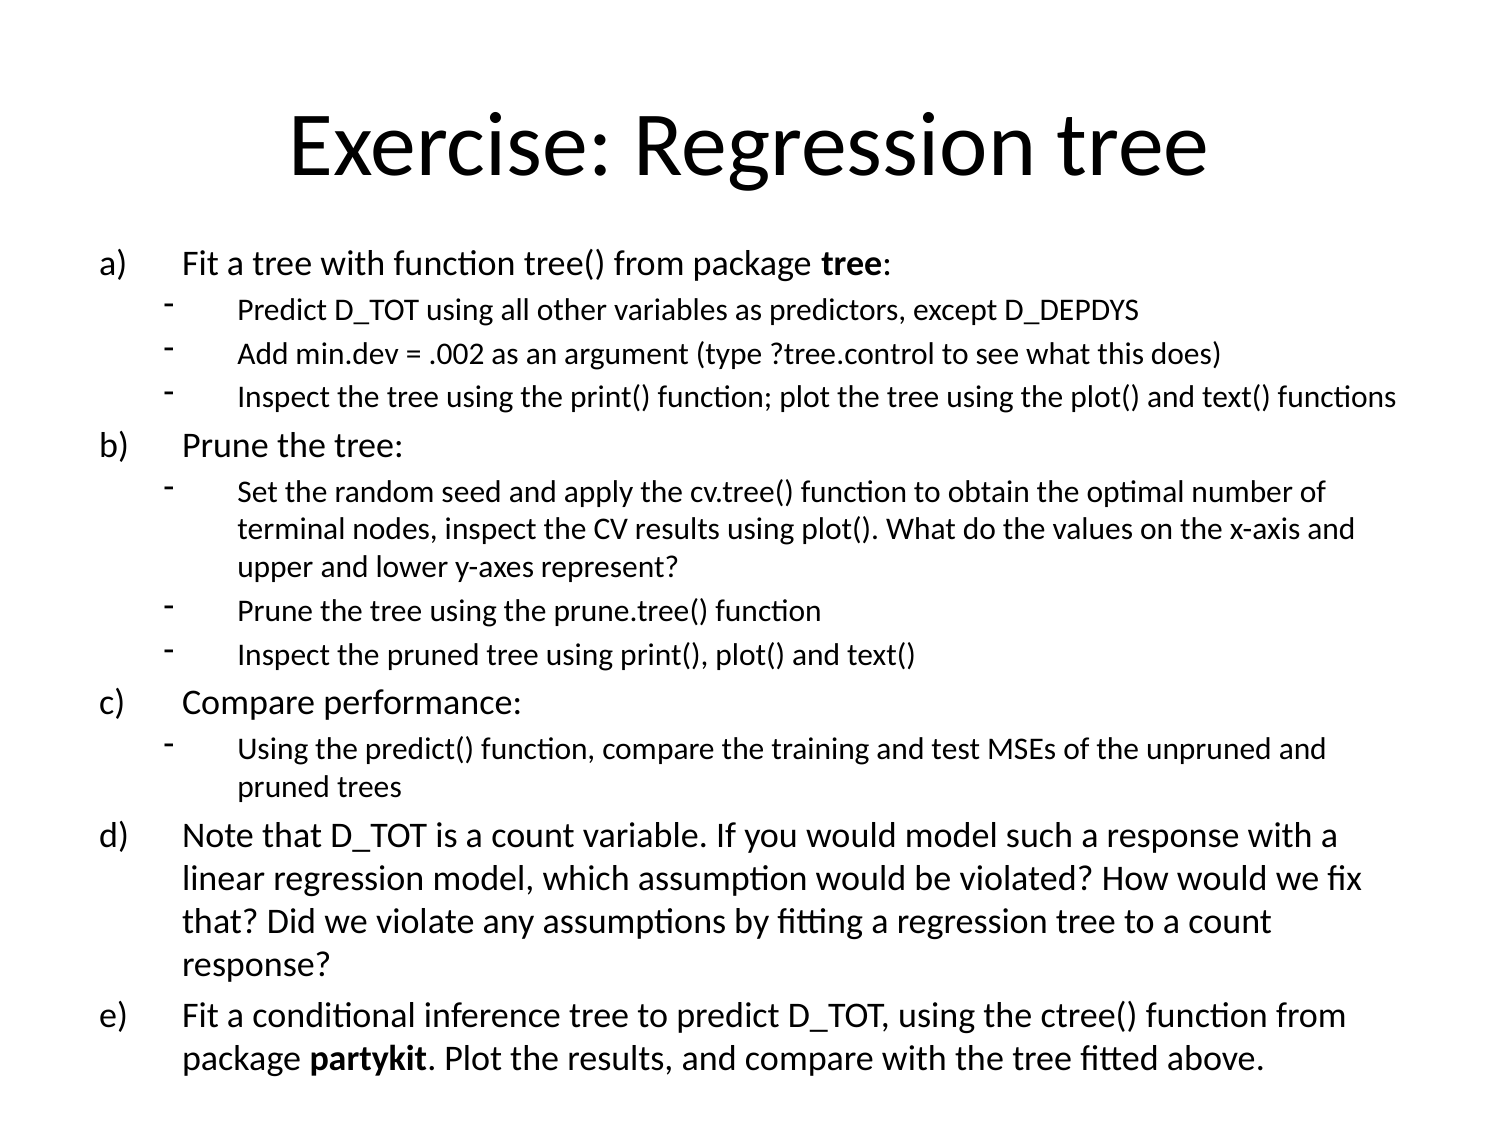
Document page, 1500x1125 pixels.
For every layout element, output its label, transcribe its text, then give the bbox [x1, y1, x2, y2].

list Fit a tree with function tree() from package tree: Predict D_TOT using all other variables as predictors, except D_DEPDYS Add min.dev = .002 as an argument (type ?tree.control to see what this does) Inspect the tree using the print() function; plot the tree using the plot() and text() functions Prune the tree: Set the random seed and apply the cv.tree() function to obtain the optimal number of terminal nodes, inspect the CV results using plot(). What do the values on the x-axis and upper and lower y-axes represent? Prune the tree using the prune.tree() function Inspect the pruned tree using print(), plot() and text() Compare performance: Using the predict() function, compare the training and test MSEs of the unpruned and pruned trees Note that D_TOT is a count variable. If you would model such a response with a linear regression model, which assumption would be violated? How would we fix that? Did we violate any assumptions by fitting a regression tree to a count response? Fit a conditional inference tree to predict D_TOT, using the ctree() function from package partykit. Plot the results, and compare with the tree fitted above. [75, 231, 1425, 1125]
title Exercise: Regression tree [75, 45, 1425, 231]
